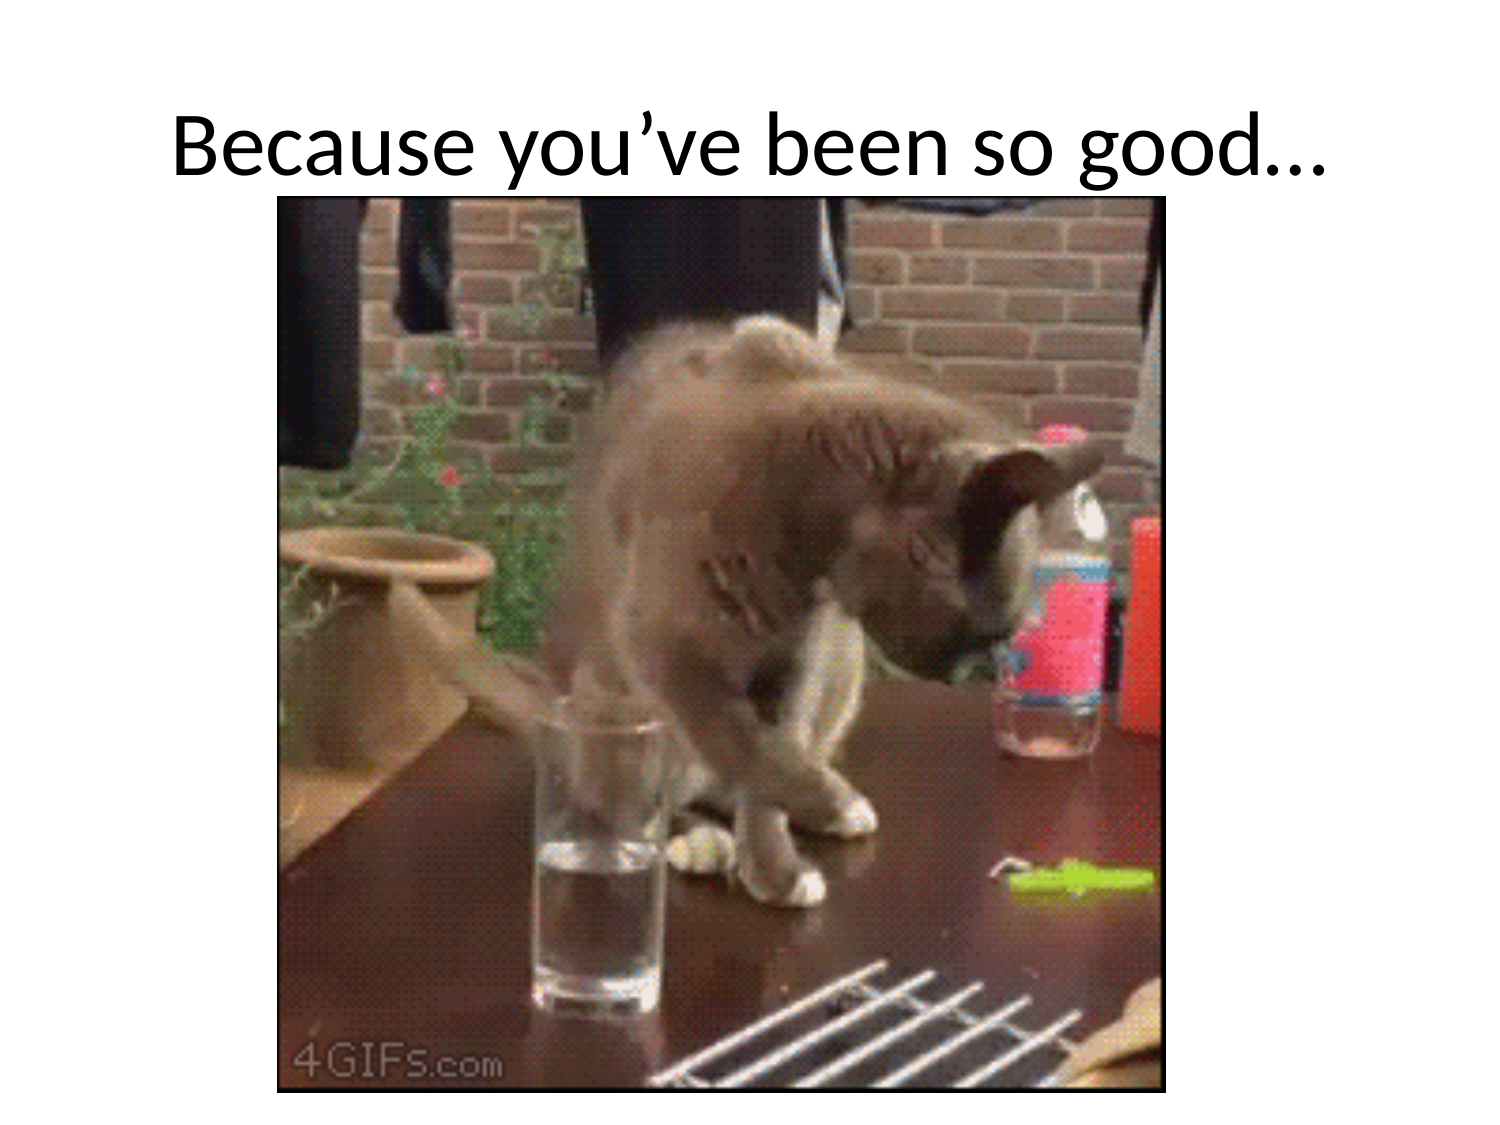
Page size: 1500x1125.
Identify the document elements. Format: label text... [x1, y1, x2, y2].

picture [277, 196, 1167, 1093]
title Because you’ve been so good… [75, 45, 1425, 233]
